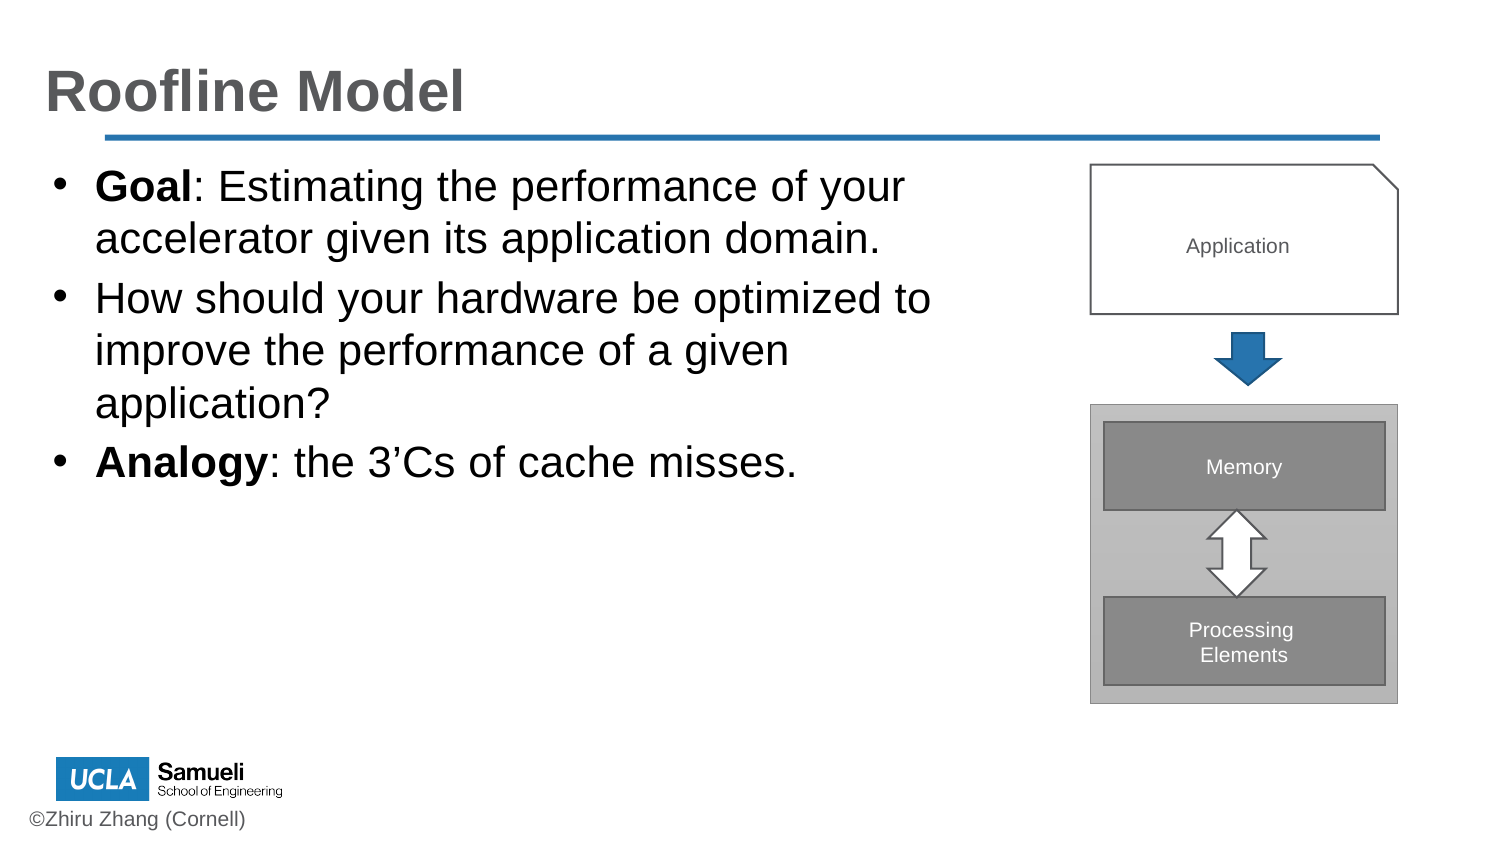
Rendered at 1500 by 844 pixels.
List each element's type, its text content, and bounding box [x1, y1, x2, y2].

text_box Memory [1103, 421, 1386, 511]
text_box [1090, 404, 1398, 704]
text_box ©Zhiru Zhang (Cornell) [14, 798, 268, 839]
title Roofline Model [35, 0, 1164, 125]
picture [56, 757, 282, 801]
text_box Goal: Estimating the performance of your accelerator given its application domain. How should your hardware be optimized to improve the performance of a given application? Analogy: the 3’Cs of cache misses. [51, 150, 959, 592]
text_box Processing Elements [1103, 596, 1386, 686]
text_box Application [1089, 163, 1399, 316]
text_box [1205, 508, 1269, 599]
text_box [1213, 332, 1283, 387]
